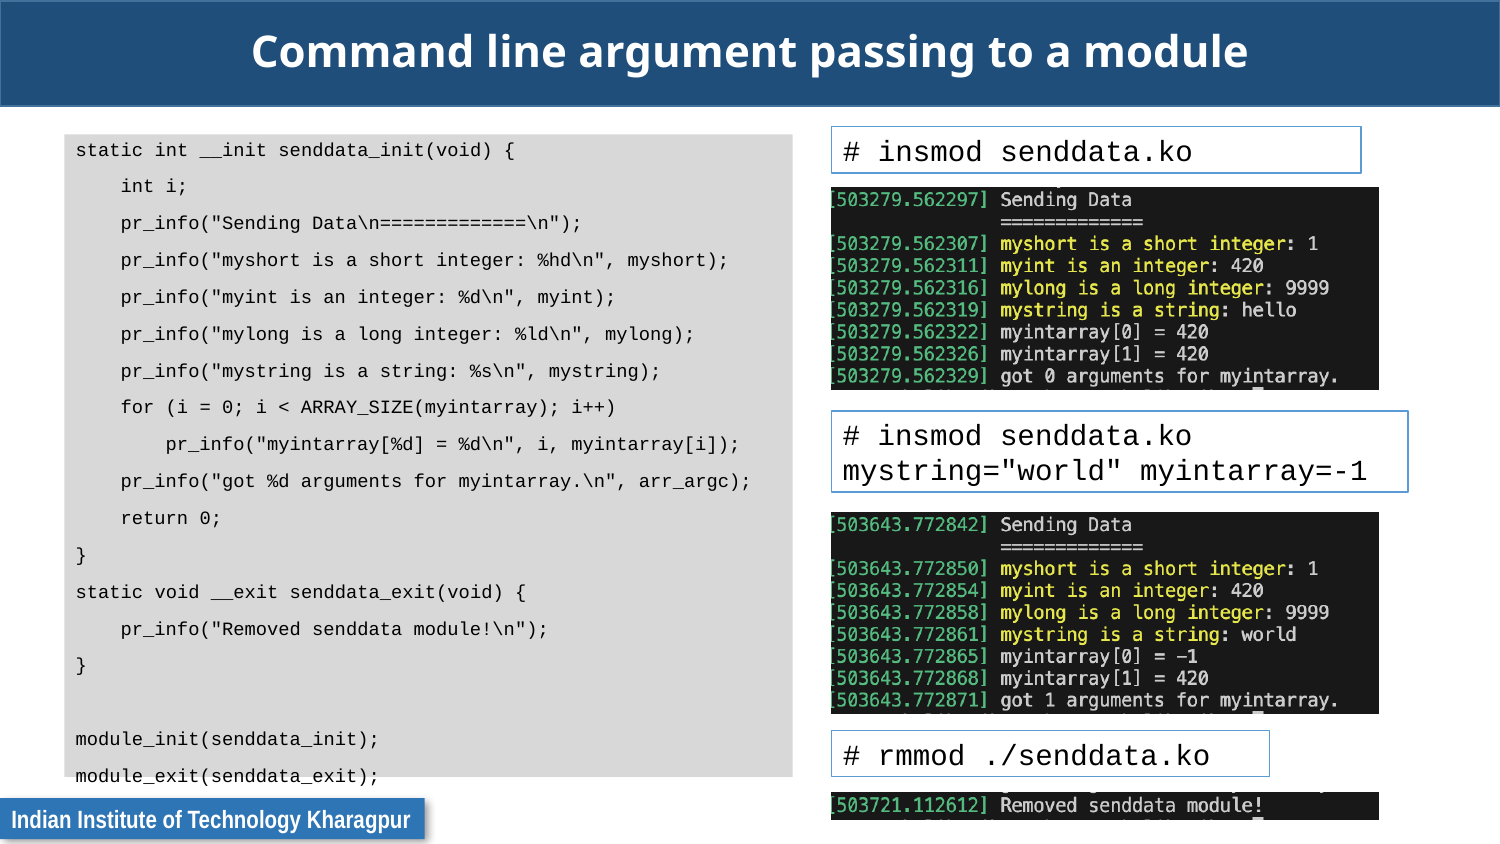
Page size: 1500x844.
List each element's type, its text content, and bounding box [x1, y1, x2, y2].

text_box # rmmod ./senddata.ko [831, 730, 1270, 777]
list static int __init senddata_init(void) { int i; pr_info("Sending Data\n=============\n"); pr_info("myshort is a short integer: %hd\n", myshort); pr_info("myint is an integer: %d\n", myint); pr_info("mylong is a long integer: %ld\n", mylong); pr_info("mystring is a string: %s\n", mystring); for (i = 0; i < ARRAY_SIZE(myintarray); i++) pr_info("myintarray[%d] = %d\n", i, myintarray[i]); pr_info("got %d arguments for myintarray.\n", arr_argc); return 0; } static void __exit senddata_exit(void) { pr_info("Removed senddata module!\n"); } module_init(senddata_init); module_exit(senddata_exit); [64, 134, 793, 777]
text_box # insmod senddata.ko mystring="world" myintarray=-1 [831, 410, 1409, 493]
title Command line argument passing to a module [0, 1, 1500, 106]
picture [831, 792, 1379, 820]
text_box # insmod senddata.ko [831, 126, 1361, 173]
picture [831, 187, 1379, 390]
picture [831, 511, 1379, 714]
